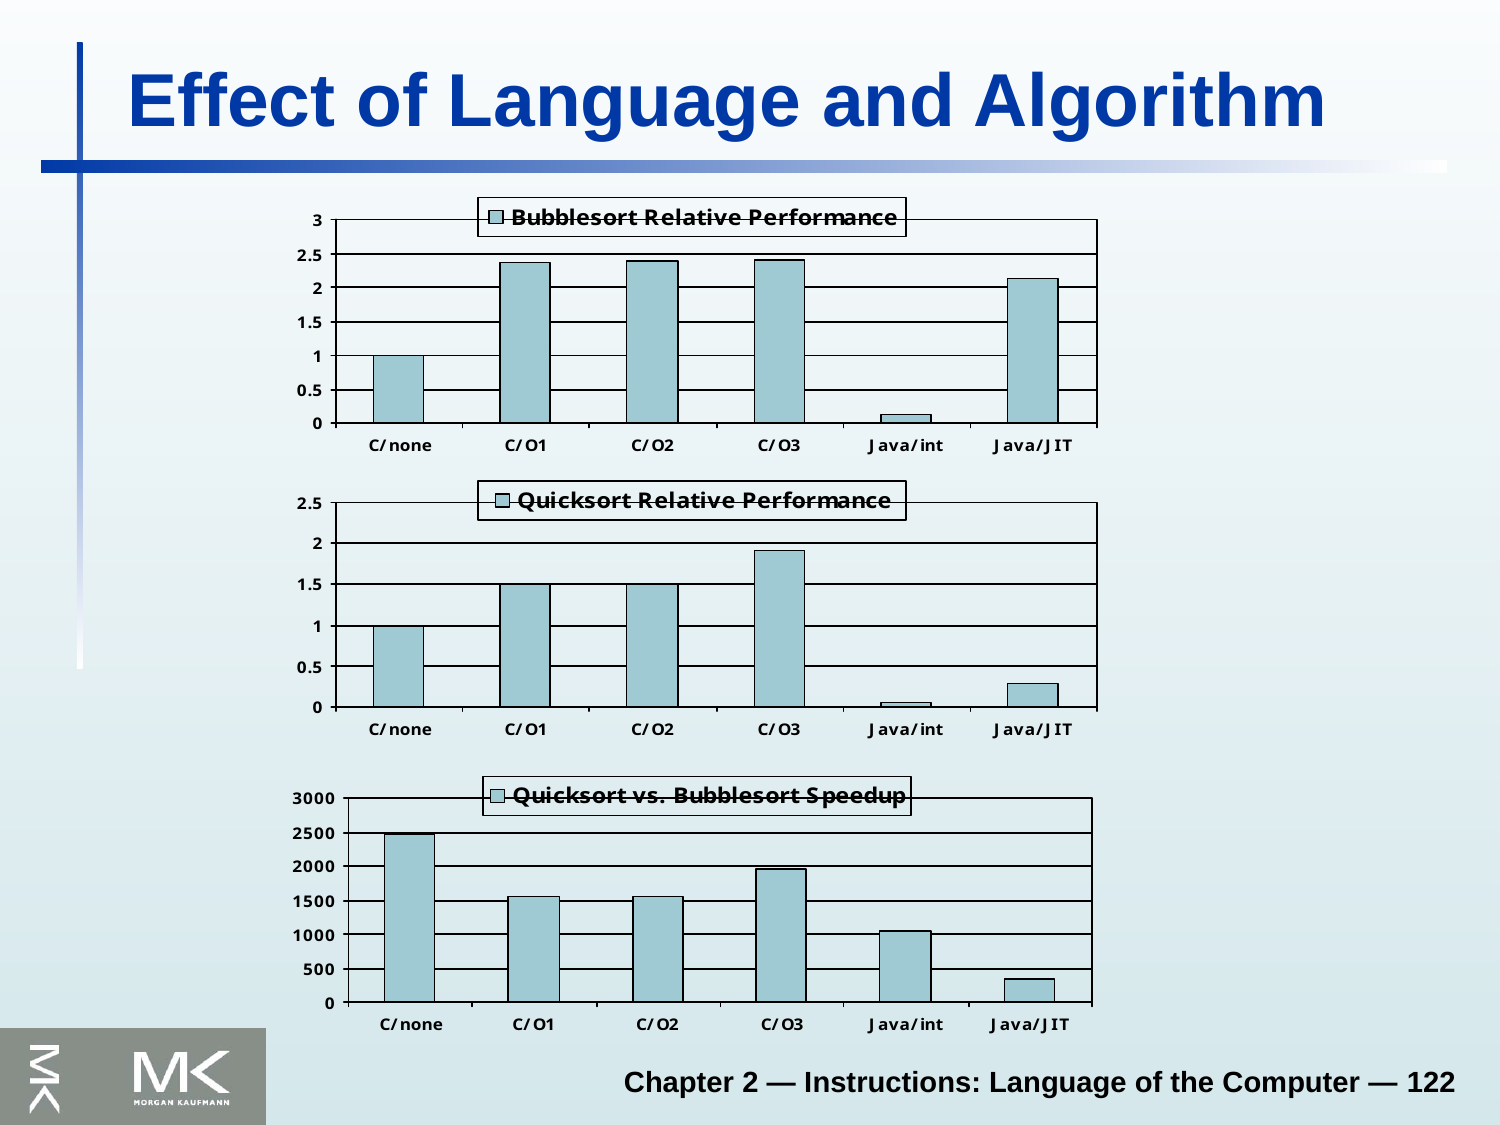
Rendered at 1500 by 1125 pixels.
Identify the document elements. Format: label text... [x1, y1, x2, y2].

footer Chapter 2 — Instructions: Language of the Computer — 122 [277, 1046, 1471, 1106]
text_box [265, 763, 1101, 1059]
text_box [270, 184, 1105, 467]
picture [0, 1028, 266, 1125]
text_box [270, 467, 1105, 764]
title Effect of Language and Algorithm [112, 43, 1468, 149]
